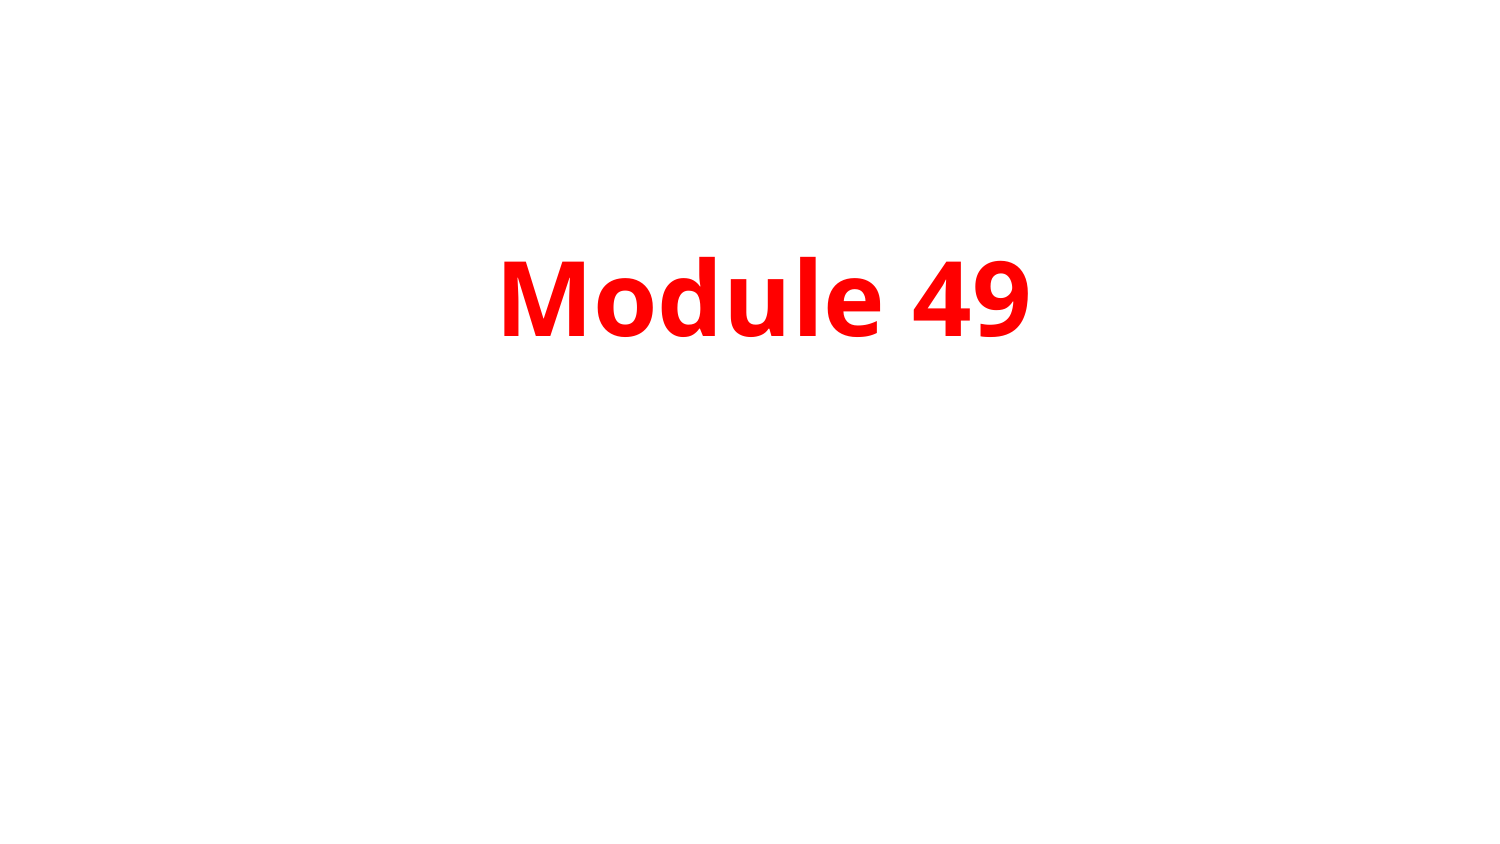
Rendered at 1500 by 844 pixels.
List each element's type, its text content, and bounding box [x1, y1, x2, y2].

text_box Module 49 [480, 224, 1048, 365]
